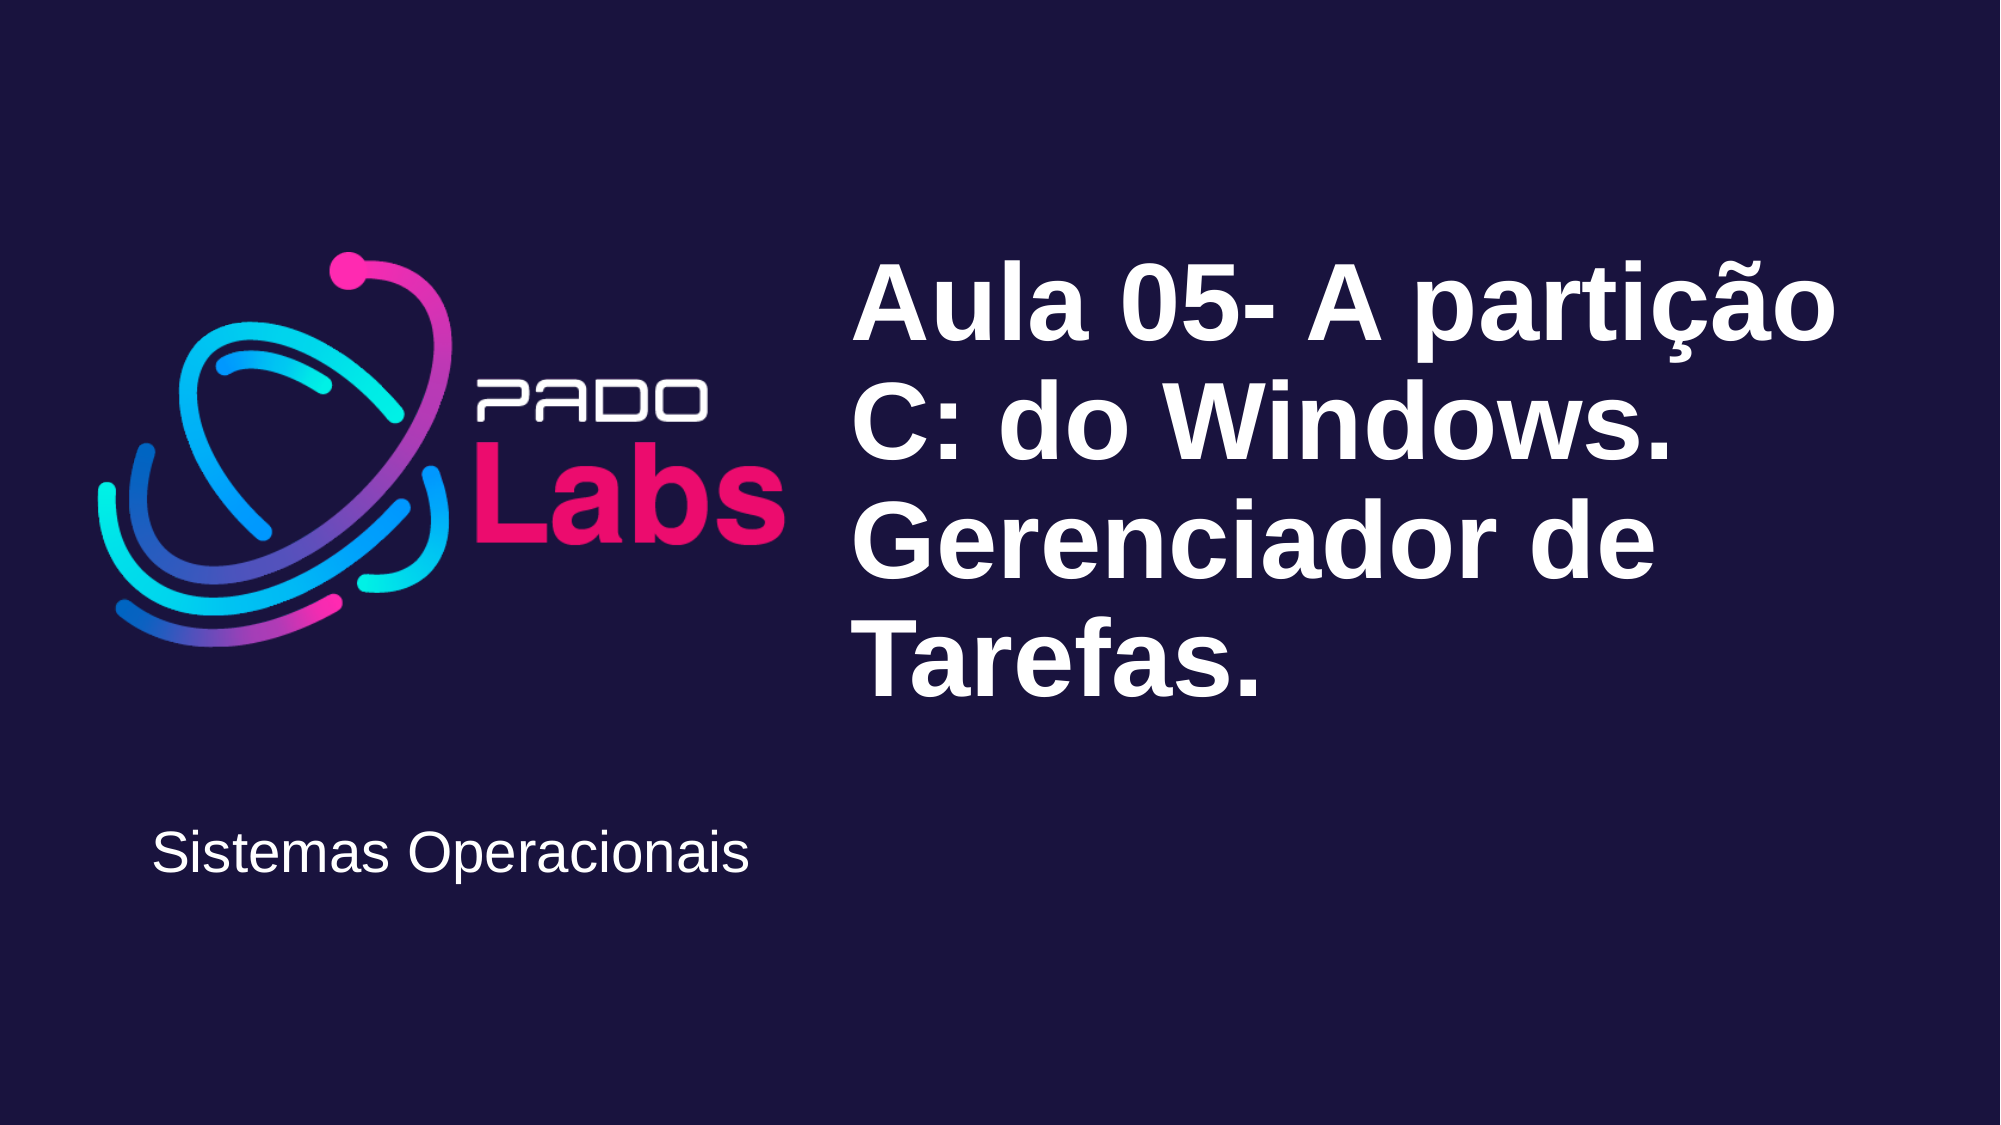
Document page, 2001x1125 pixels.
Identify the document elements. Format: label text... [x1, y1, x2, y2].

picture [97, 252, 789, 648]
text_box Aula 05- A partição C: do Windows. Gerenciador de Tarefas. [836, 235, 1863, 731]
text_box Sistemas Operacionais [136, 814, 1862, 938]
